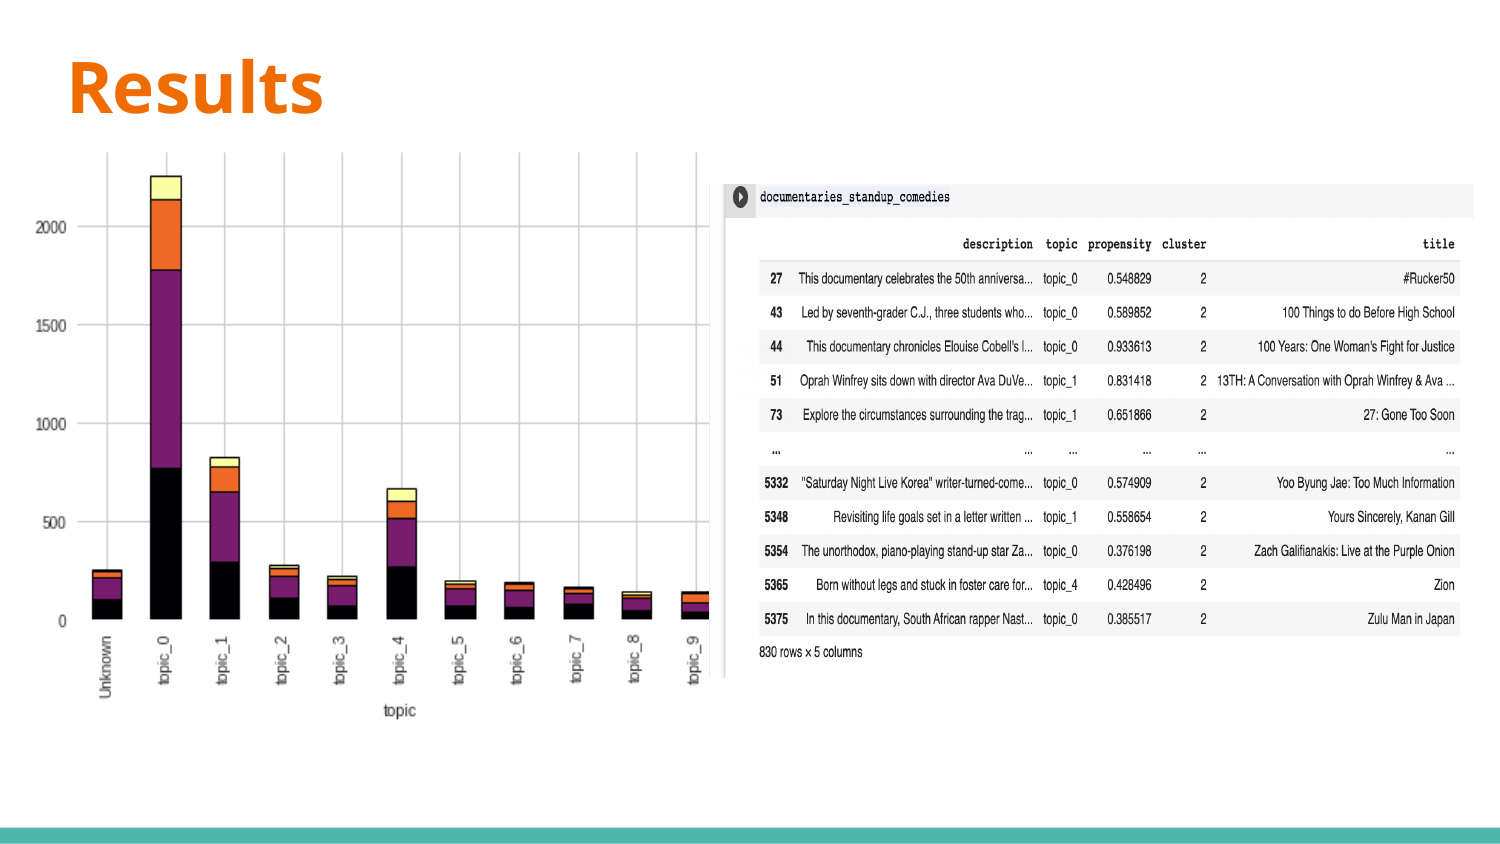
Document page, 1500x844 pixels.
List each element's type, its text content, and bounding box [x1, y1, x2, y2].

title Results [51, 27, 1449, 144]
picture [24, 142, 1474, 730]
